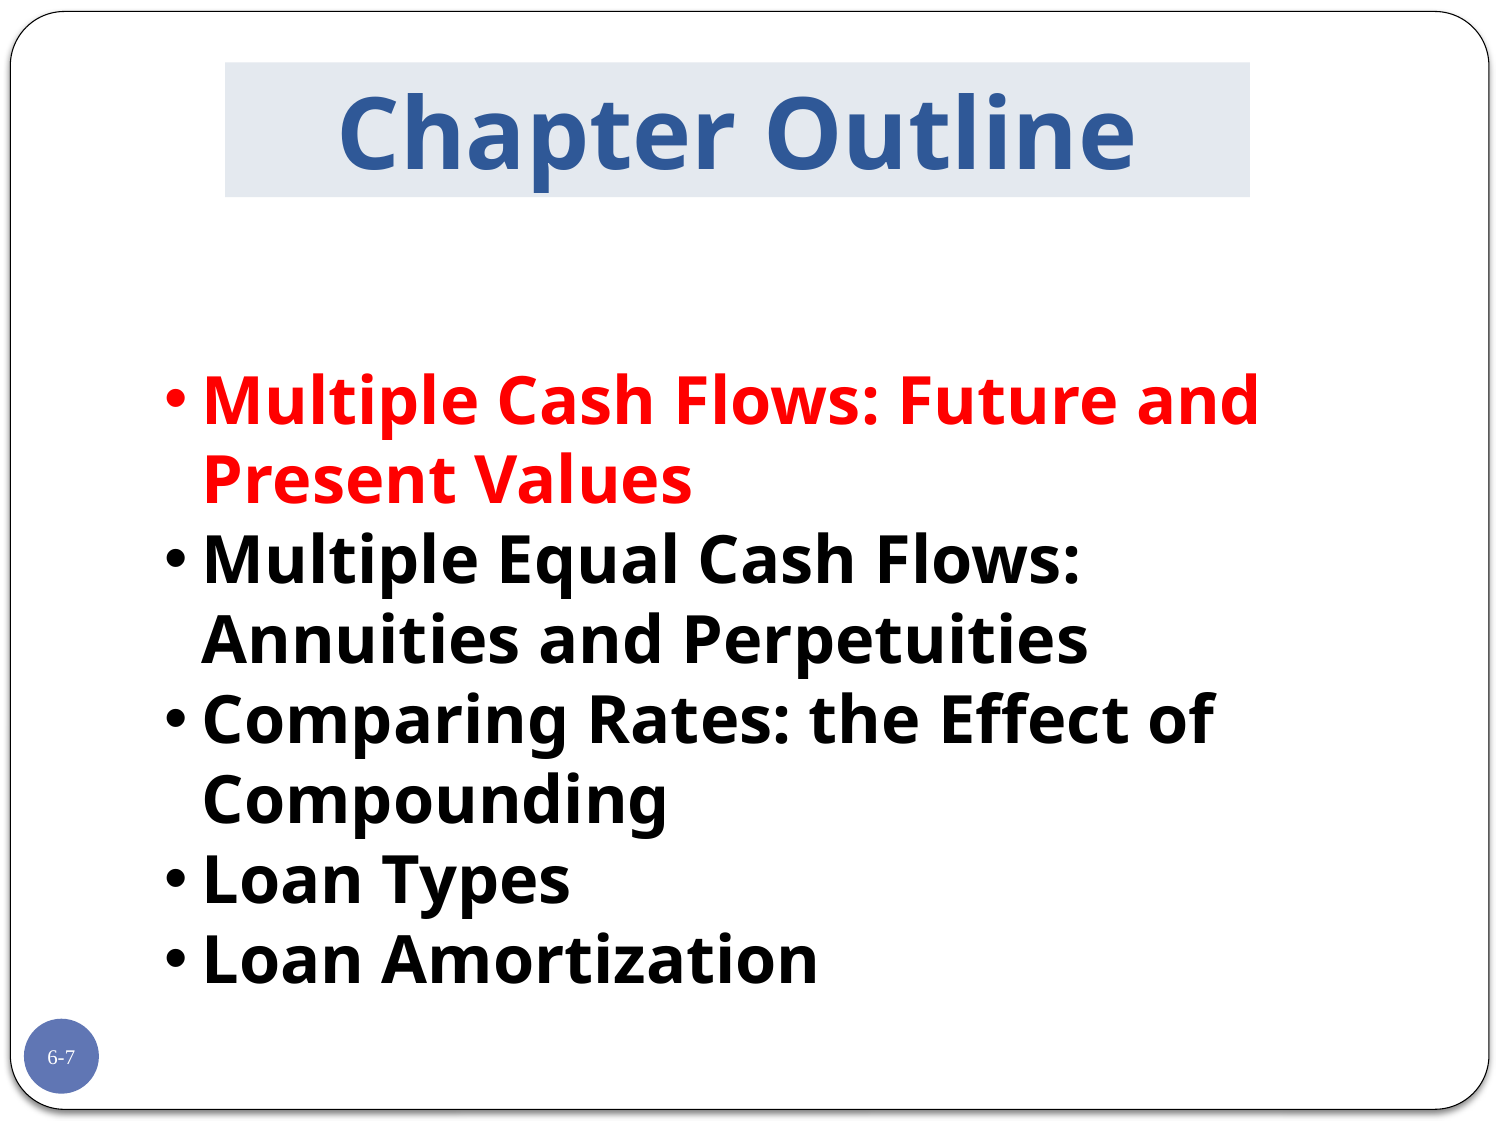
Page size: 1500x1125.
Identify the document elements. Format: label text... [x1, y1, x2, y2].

text_box Multiple Cash Flows: Future and Present Values Multiple Equal Cash Flows: Annuities and Perpetuities Comparing Rates: the Effect of Compounding Loan Types Loan Amortization [150, 350, 1325, 1055]
slide_number 6-7 [23, 1018, 99, 1094]
text_box Chapter Outline [225, 62, 1250, 198]
